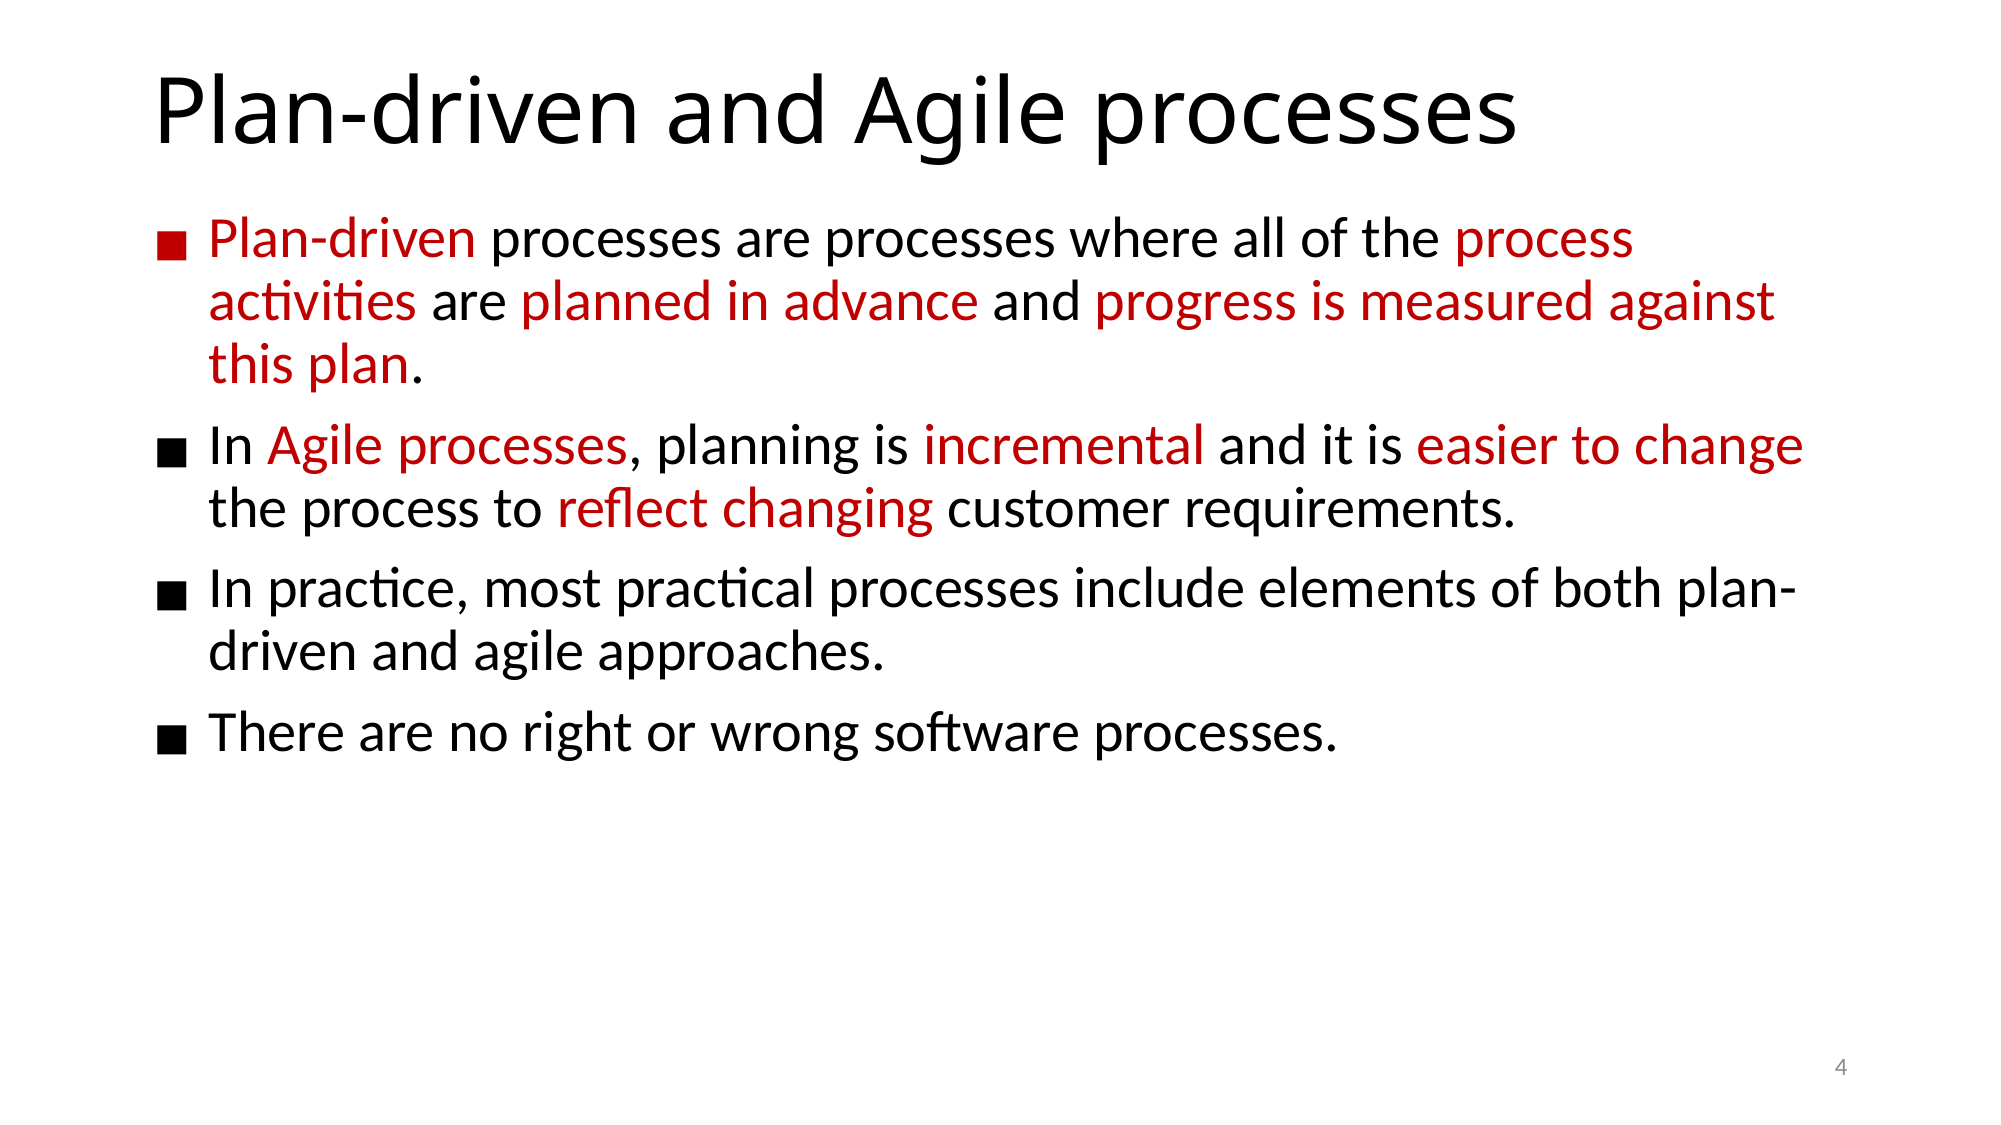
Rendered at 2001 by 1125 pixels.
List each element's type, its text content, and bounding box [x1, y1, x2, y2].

slide_number 4 [1412, 1042, 1863, 1103]
title Plan-driven and Agile processes [137, 59, 1863, 171]
list Plan-driven processes are processes where all of the process activities are planned in advance and progress is measured against this plan. In Agile processes, planning is incremental and it is easier to change the process to reflect changing customer requirements. In practice, most practical processes include elements of both plan-driven and agile approaches. There are no right or wrong software processes. [137, 200, 1863, 1014]
